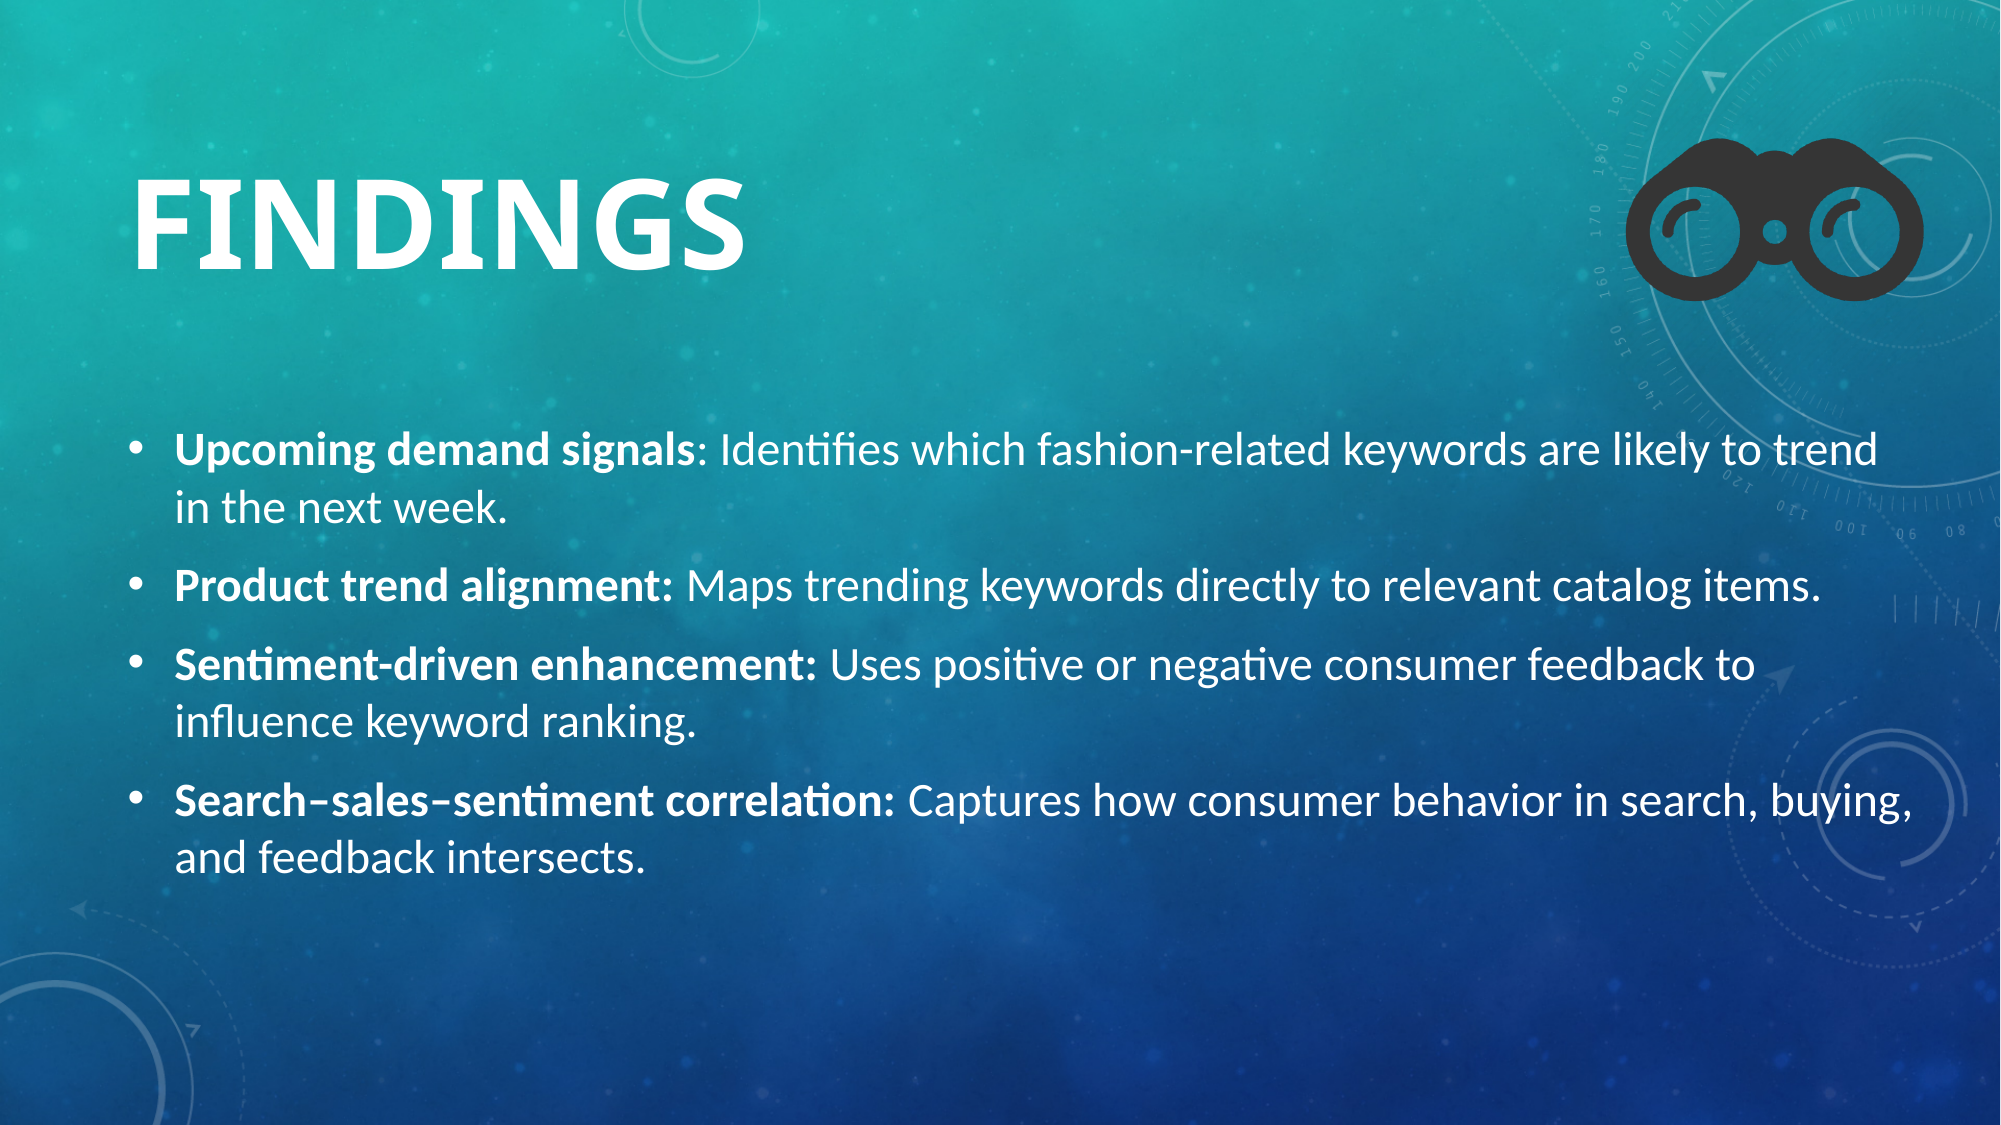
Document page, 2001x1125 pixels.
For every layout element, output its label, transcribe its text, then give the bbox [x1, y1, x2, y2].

list Upcoming demand signals: Identifies which fashion-related keywords are likely to trend in the next week. Product trend alignment: Maps trending keywords directly to relevant catalog items. Sentiment-driven enhancement: Uses positive or negative consumer feedback to influence keyword ranking. Search–sales–sentiment correlation: Captures how consumer behavior in search, buying, and feedback intersects. [112, 351, 1938, 950]
picture [0, 0, 2001, 1125]
title Findings [112, 99, 1618, 339]
